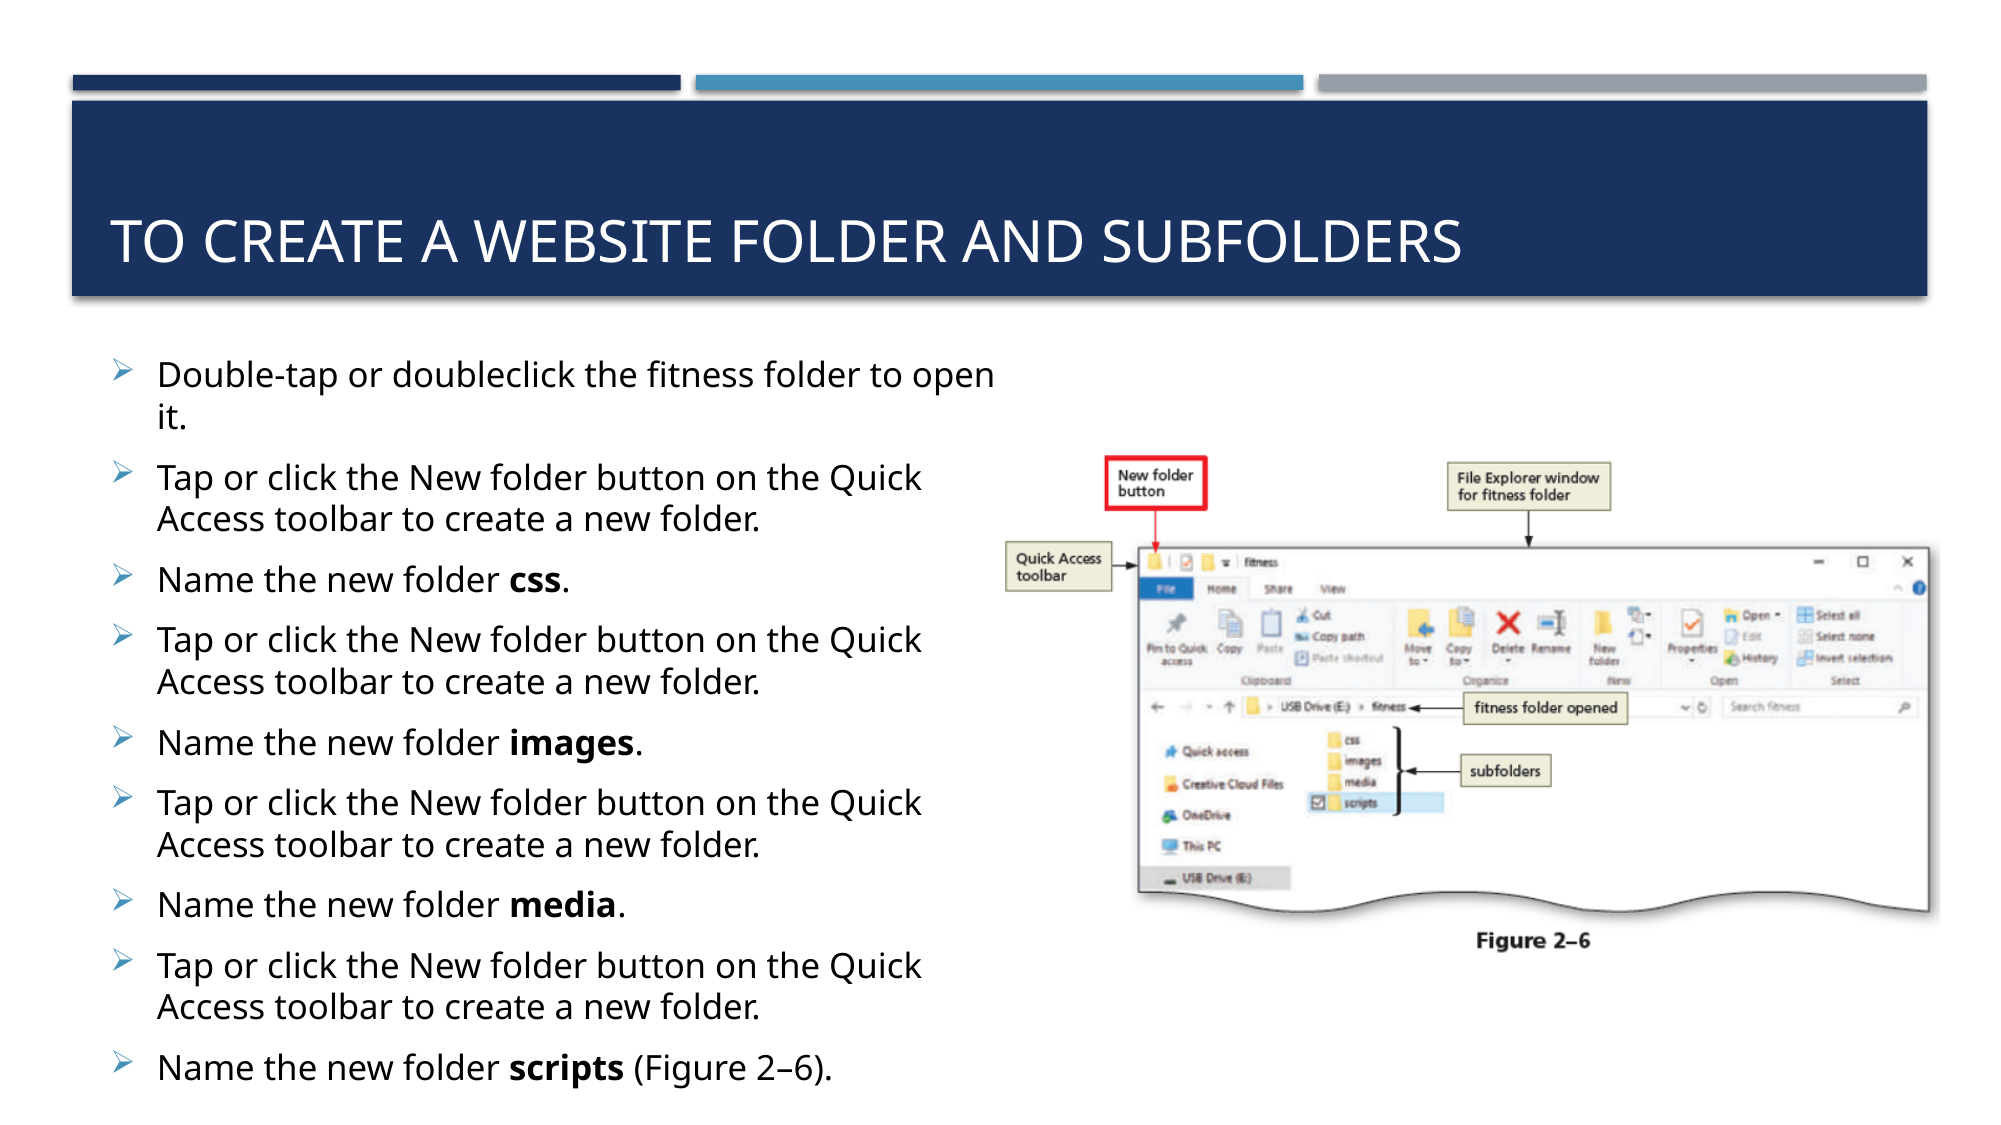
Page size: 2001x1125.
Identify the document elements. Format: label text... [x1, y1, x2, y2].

picture [999, 448, 1943, 965]
list Double-tap or doubleclick the fitness folder to open it. Tap or click the New folder button on the Quick Access toolbar to create a new folder. Name the new folder css. Tap or click the New folder button on the Quick Access toolbar to create a new folder. Name the new folder images. Tap or click the New folder button on the Quick Access toolbar to create a new folder. Name the new folder media. Tap or click the New folder button on the Quick Access toolbar to create a new folder. Name the new folder scripts (Figure 2–6). [95, 345, 1024, 1095]
title To Create a Website Folder and Subfolders [95, 115, 1905, 282]
